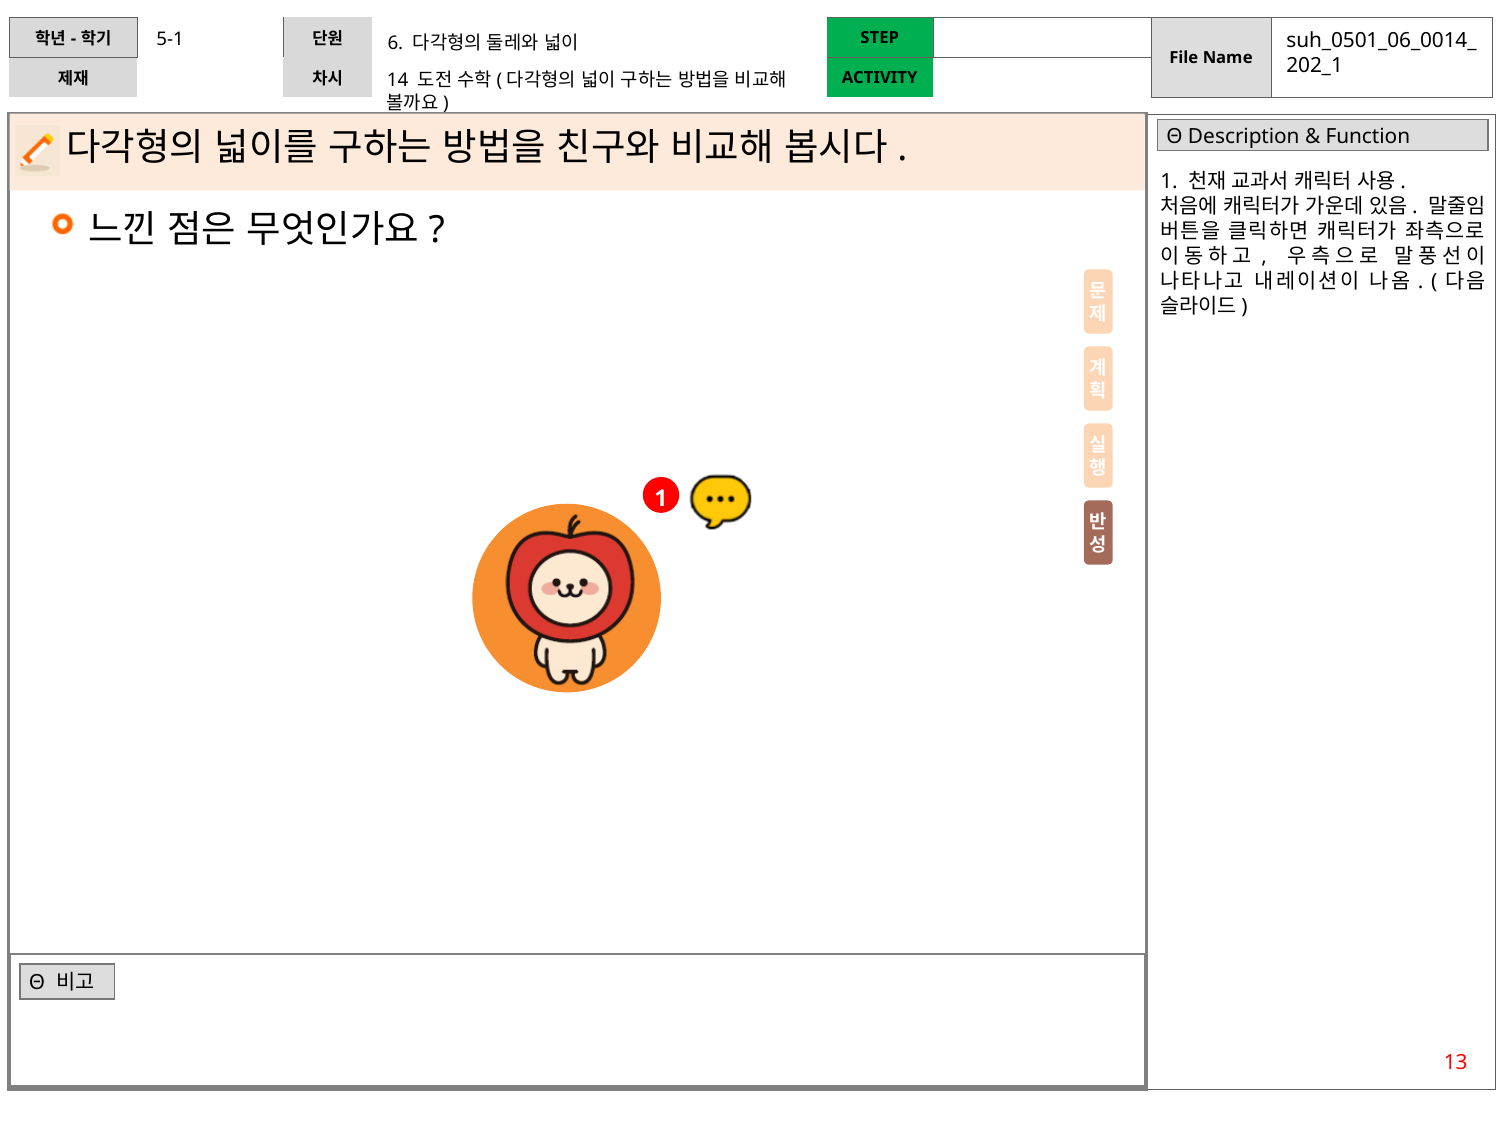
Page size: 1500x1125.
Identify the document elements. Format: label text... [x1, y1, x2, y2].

text_box 14 도전 수학(다각형의 넓이 구하는 방법을 비교해 볼까요) [372, 60, 821, 96]
picture [36, 195, 89, 250]
picture [686, 472, 753, 531]
text_box 느낀 점은 무엇인가요? [87, 197, 1075, 258]
text_box 1. 천재 교과서 캐릭터 사용. 처음에 캐릭터가 가운데 있음. 말줄임 버튼을 클릭하면 캐릭터가 좌측으로 이동하고, 우측으로 말풍선이 나타나고 내레이션이 나옴. (다음 슬라이드) [1145, 160, 1500, 326]
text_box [1083, 269, 1113, 565]
table_header Θ Description & Function [1158, 120, 1487, 150]
text_box 5-1 [141, 18, 284, 55]
picture [472, 503, 662, 693]
picture [14, 124, 60, 177]
text_box 다각형의 넓이를 구하는 방법을 친구와 비교해 봅시다. [51, 115, 1150, 176]
text_box 6. 다각형의 둘레와 넓이 [372, 23, 828, 48]
text_box 1 [640, 474, 681, 515]
text_box suh_0501_06_0014_202_1 [1271, 18, 1500, 84]
text_box [8, 111, 1147, 192]
